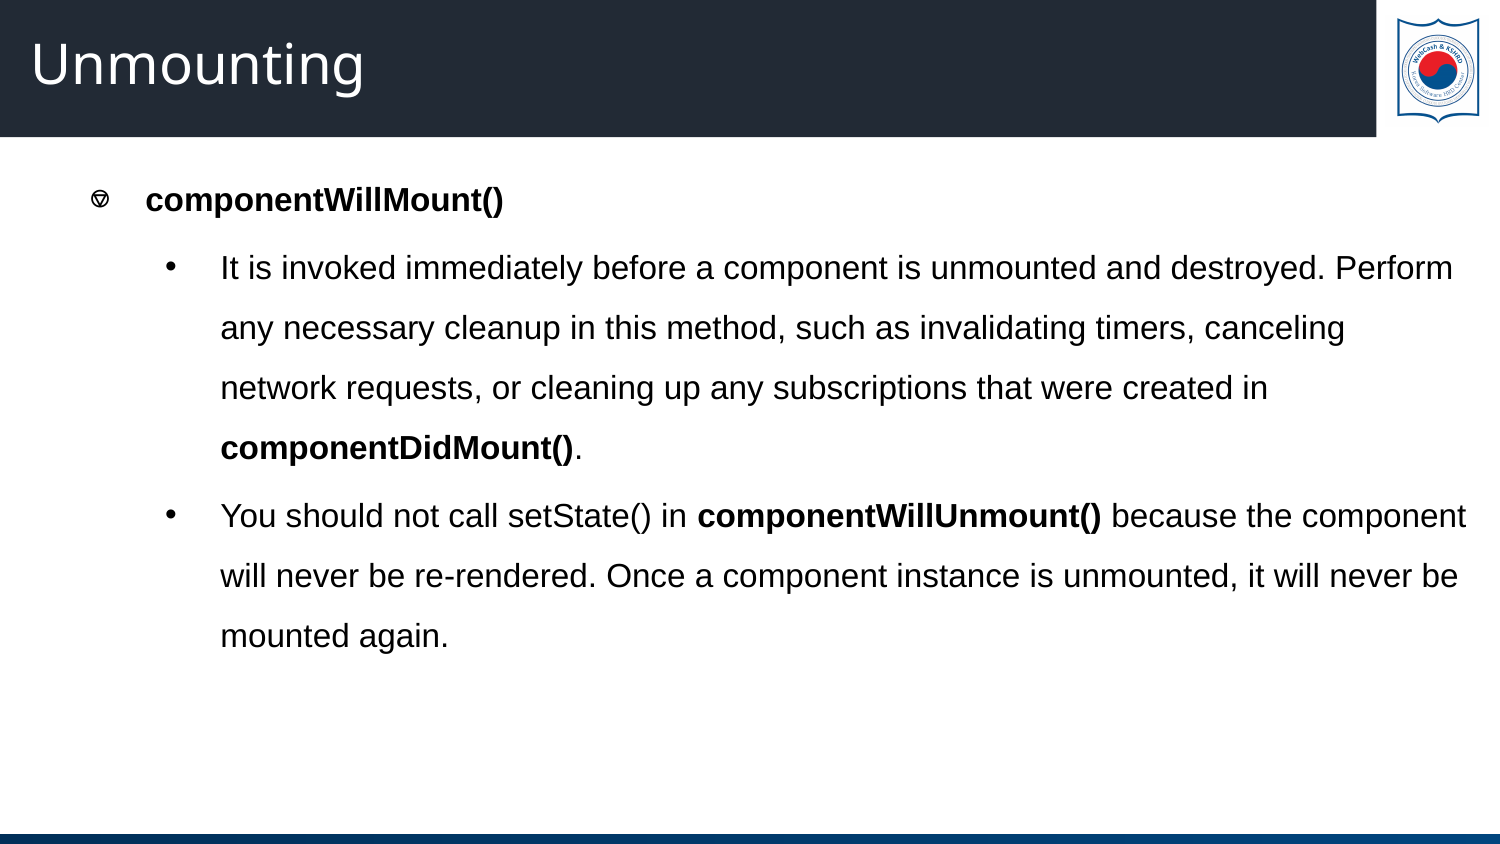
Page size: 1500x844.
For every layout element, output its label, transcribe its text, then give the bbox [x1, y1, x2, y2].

title Unmounting [19, 15, 1360, 118]
list componentWillMount() It is invoked immediately before a component is unmounted and destroyed. Perform any necessary cleanup in this method, such as invalidating timers, canceling network requests, or cleaning up any subscriptions that were created in componentDidMount(). You should not call setState() in componentWillUnmount() because the component will never be re-rendered. Once a component instance is unmounted, it will never be mounted again. [59, 152, 1480, 822]
picture [1385, 15, 1489, 127]
